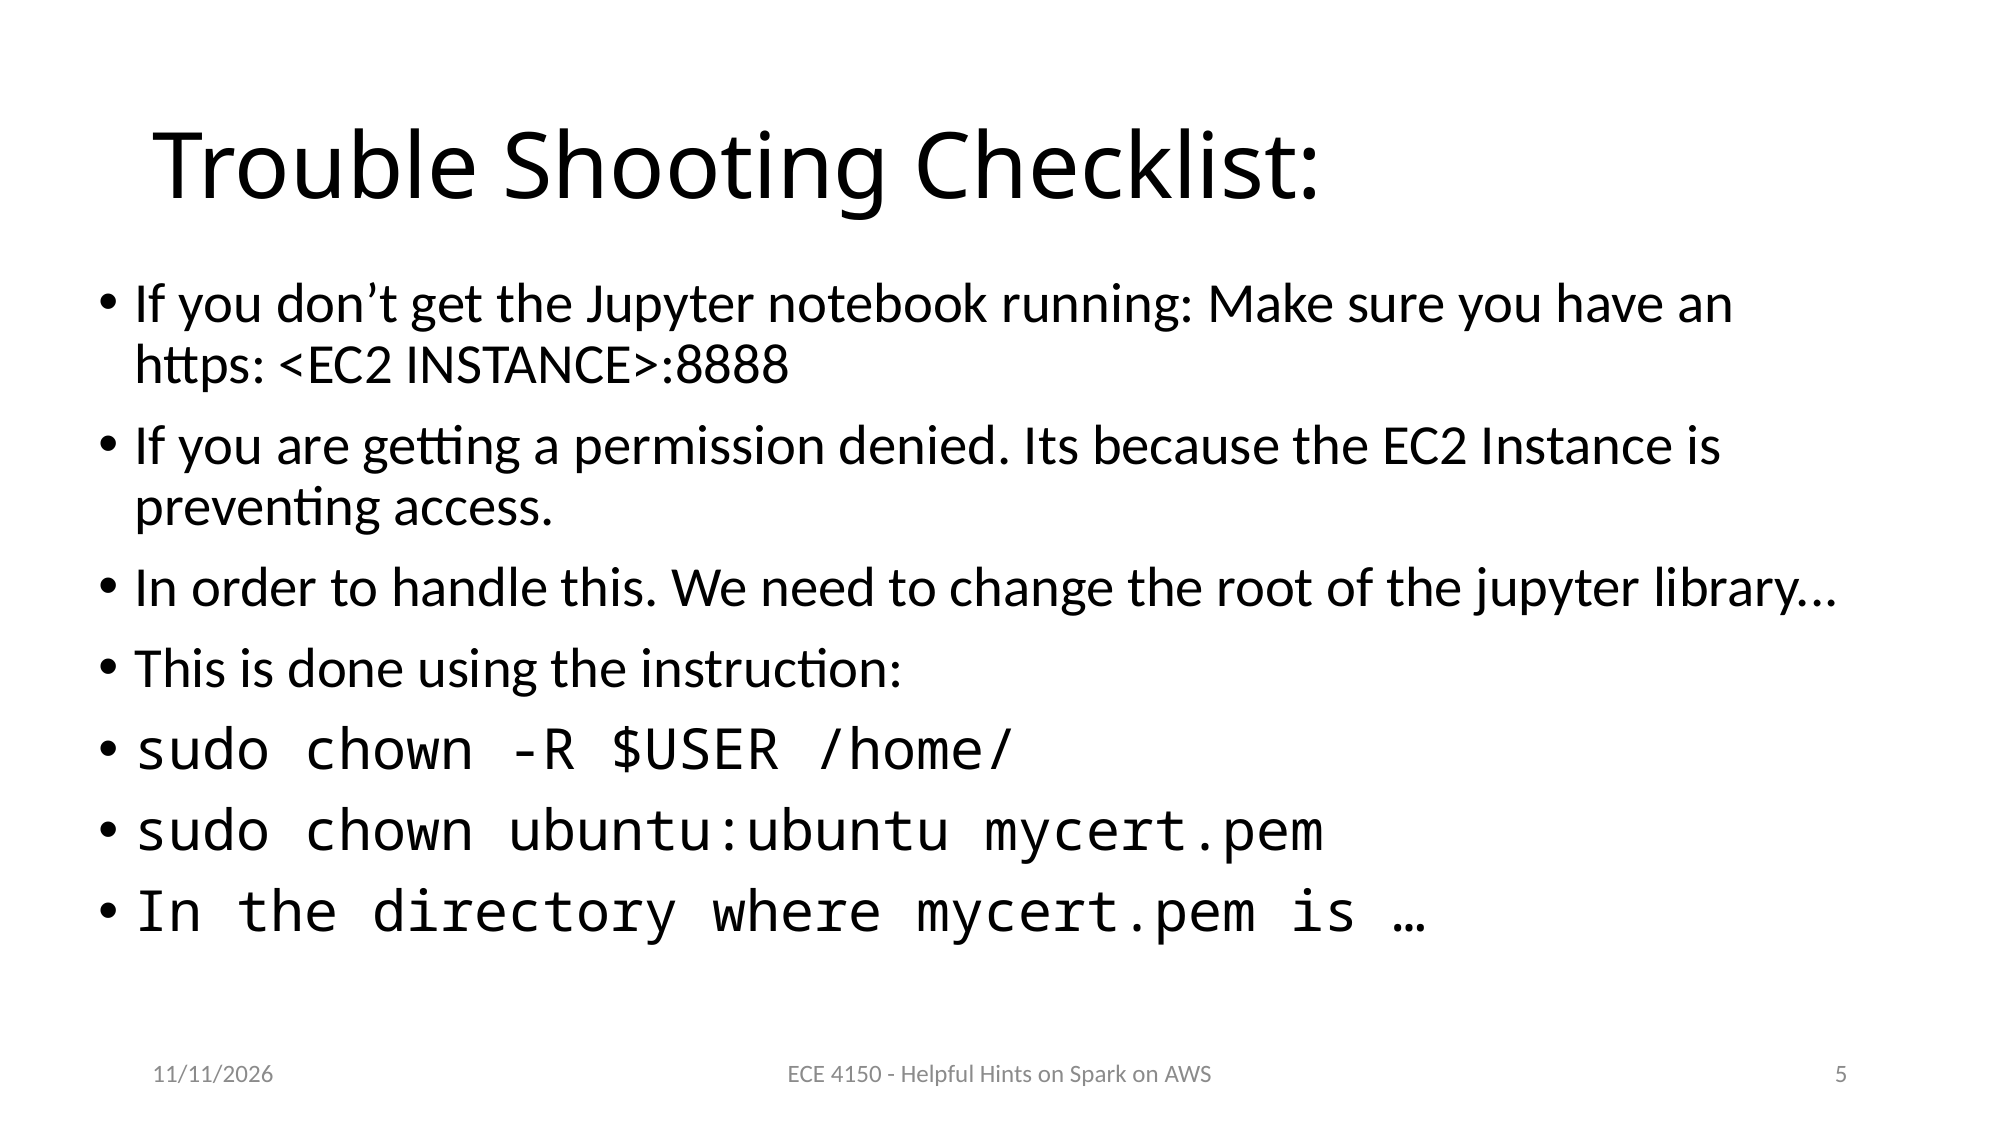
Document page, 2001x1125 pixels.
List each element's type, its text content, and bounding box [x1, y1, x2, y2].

list If you don’t get the Jupyter notebook running: Make sure you have an https: <EC2 INSTANCE>:8888 If you are getting a permission denied. Its because the EC2 Instance is preventing access. In order to handle this. We need to change the root of the jupyter library... This is done using the instruction: sudo chown -R $USER /home/ sudo chown ubuntu:ubuntu mycert.pem In the directory where mycert.pem is … [83, 266, 1863, 1014]
slide_number 5 [1412, 1042, 1863, 1103]
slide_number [137, 1042, 588, 1103]
title Trouble Shooting Checklist: [137, 59, 1863, 266]
footer ECE 4150 - Helpful Hints on Spark on AWS [662, 1042, 1338, 1103]
